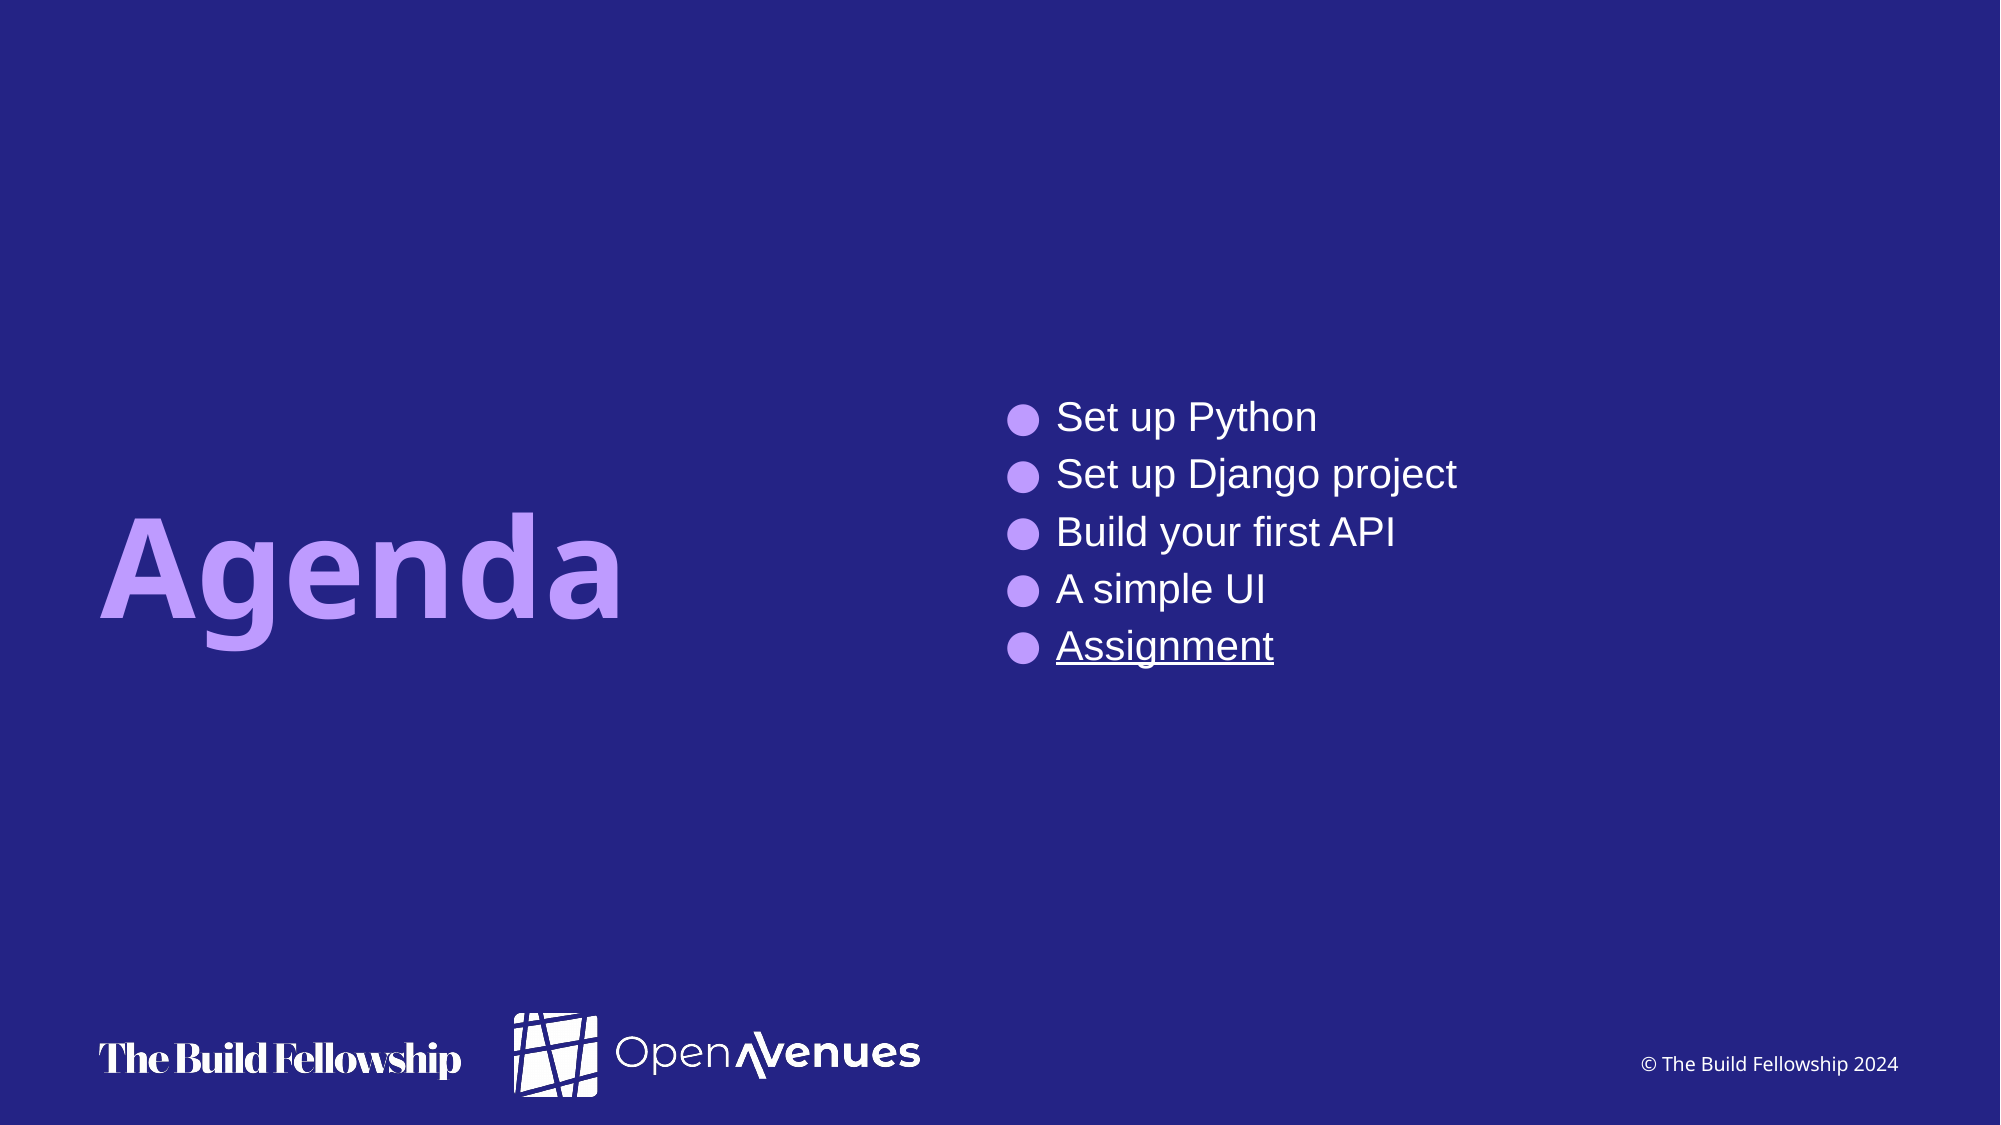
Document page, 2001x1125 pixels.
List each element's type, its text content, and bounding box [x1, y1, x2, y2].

picture [513, 1012, 920, 1097]
picture [99, 1042, 461, 1080]
text_box Set up Python Set up Django project Build your first API A simple UI Assignment [975, 355, 1899, 696]
